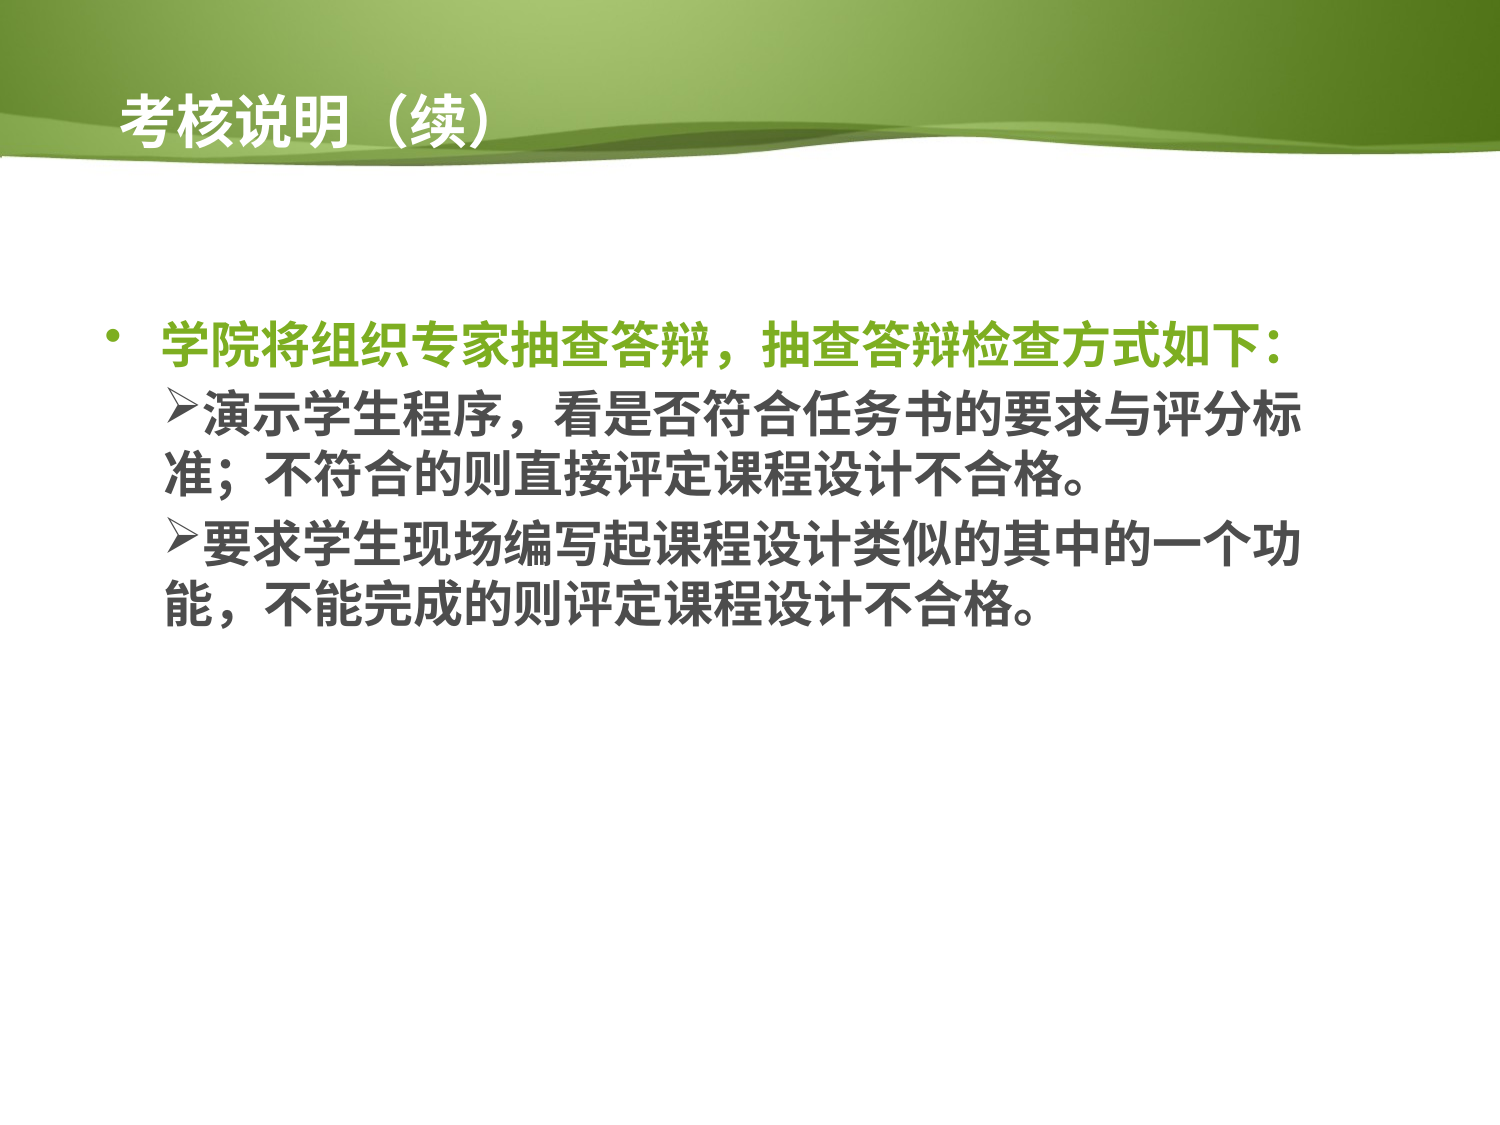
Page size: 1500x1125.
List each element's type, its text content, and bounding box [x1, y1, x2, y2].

picture [0, 0, 1500, 1125]
list 学院将组织专家抽查答辩，抽查答辩检查方式如下： 演示学生程序，看是否符合任务书的要求与评分标准；不符合的则直接评定课程设计不合格。 要求学生现场编写起课程设计类似的其中的一个功能，不能完成的则评定课程设计不合格。 [89, 322, 1384, 762]
title 考核说明（续） [102, 11, 1398, 230]
